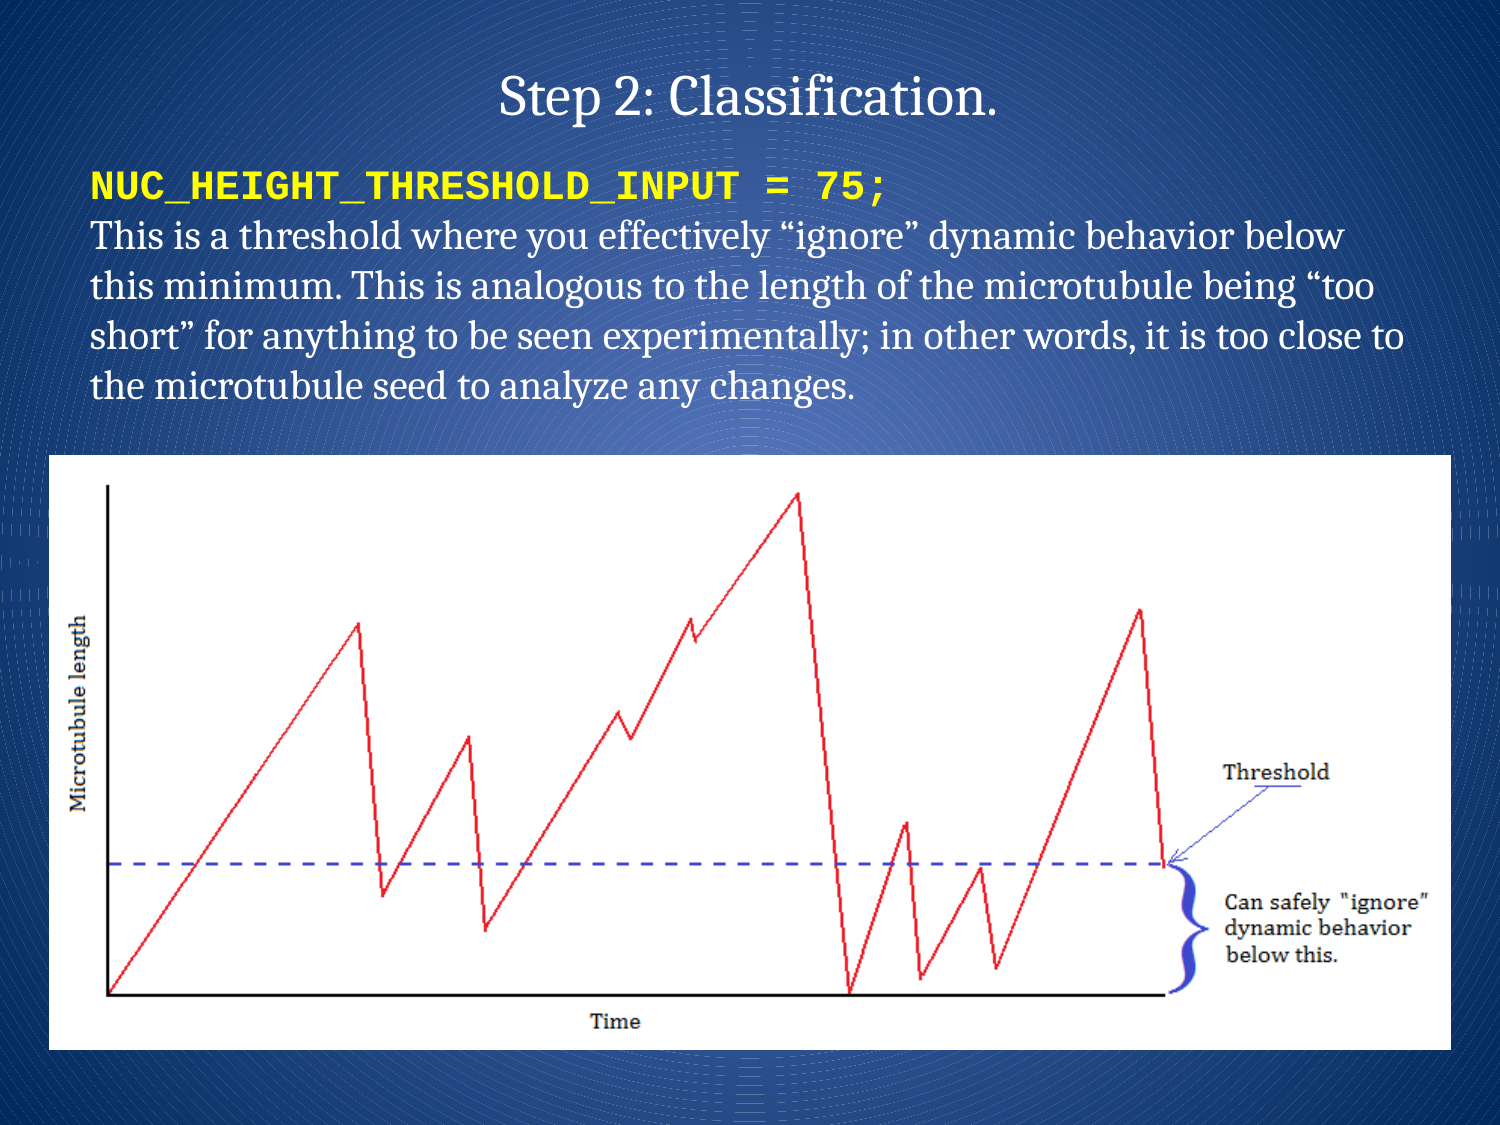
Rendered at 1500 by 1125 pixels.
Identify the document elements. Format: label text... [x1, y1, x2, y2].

picture [49, 455, 1451, 1051]
text_box NUC_HEIGHT_THRESHOLD_INPUT = 75; This is a threshold where you effectively “ignore” dynamic behavior below this minimum. This is analogous to the length of the microtubule being “too short” for anything to be seen experimentally; in other words, it is too close to the microtubule seed to analyze any changes. [74, 149, 1425, 415]
text_box Step 2: Classification. [0, 50, 1500, 135]
